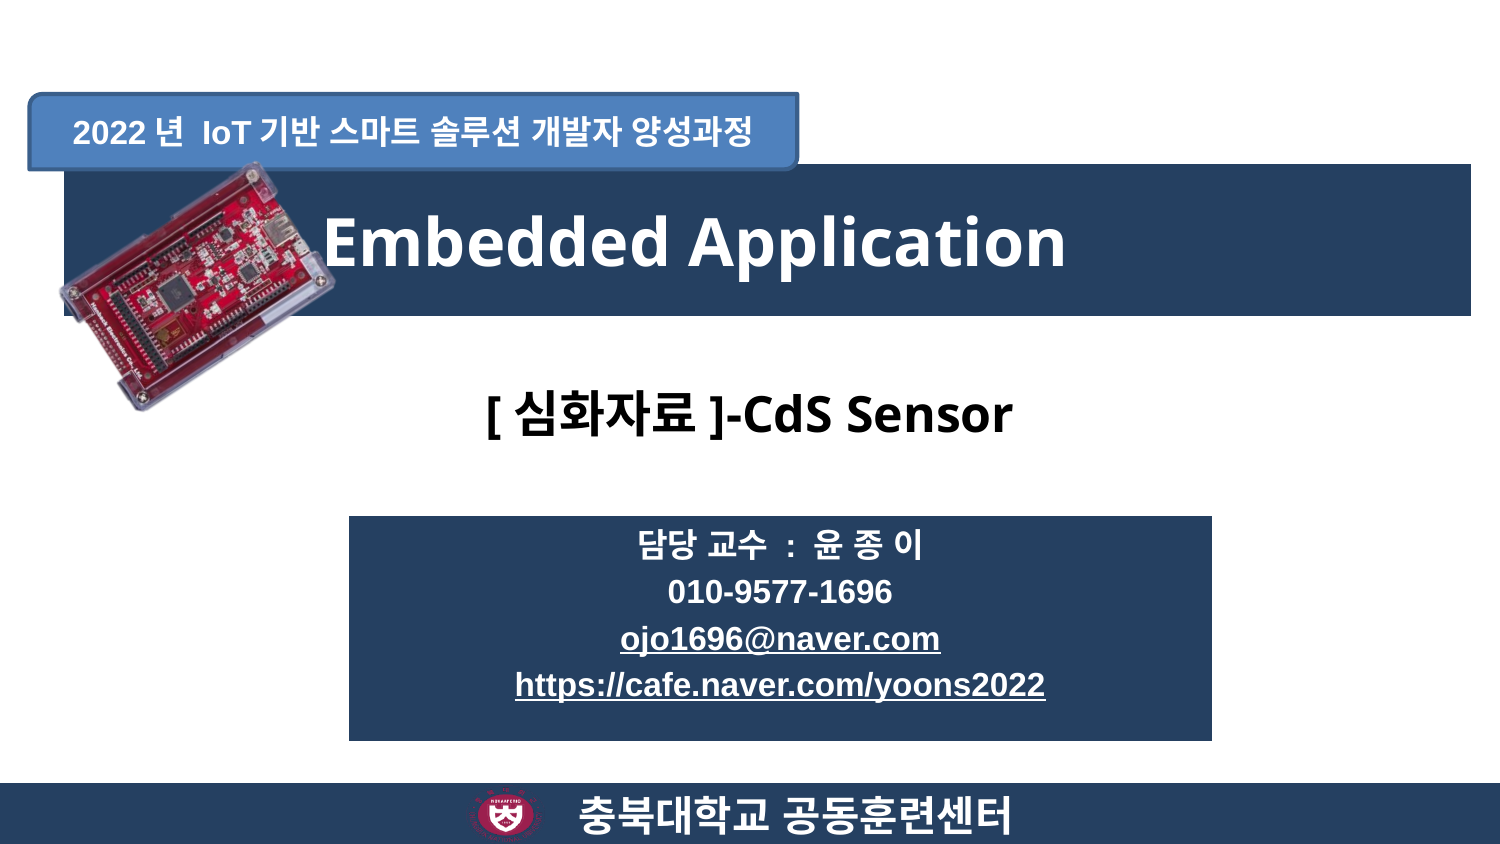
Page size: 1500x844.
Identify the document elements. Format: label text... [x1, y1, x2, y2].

text_box [심화자료]-CdS Sensor [0, 374, 1500, 450]
text_box 담당 교수 : 윤 종 이 010-9577-1696 ojo1696@naver.com https://cafe.naver.com/yoons2022 [349, 516, 1212, 741]
picture [31, 127, 371, 374]
picture [466, 785, 545, 844]
